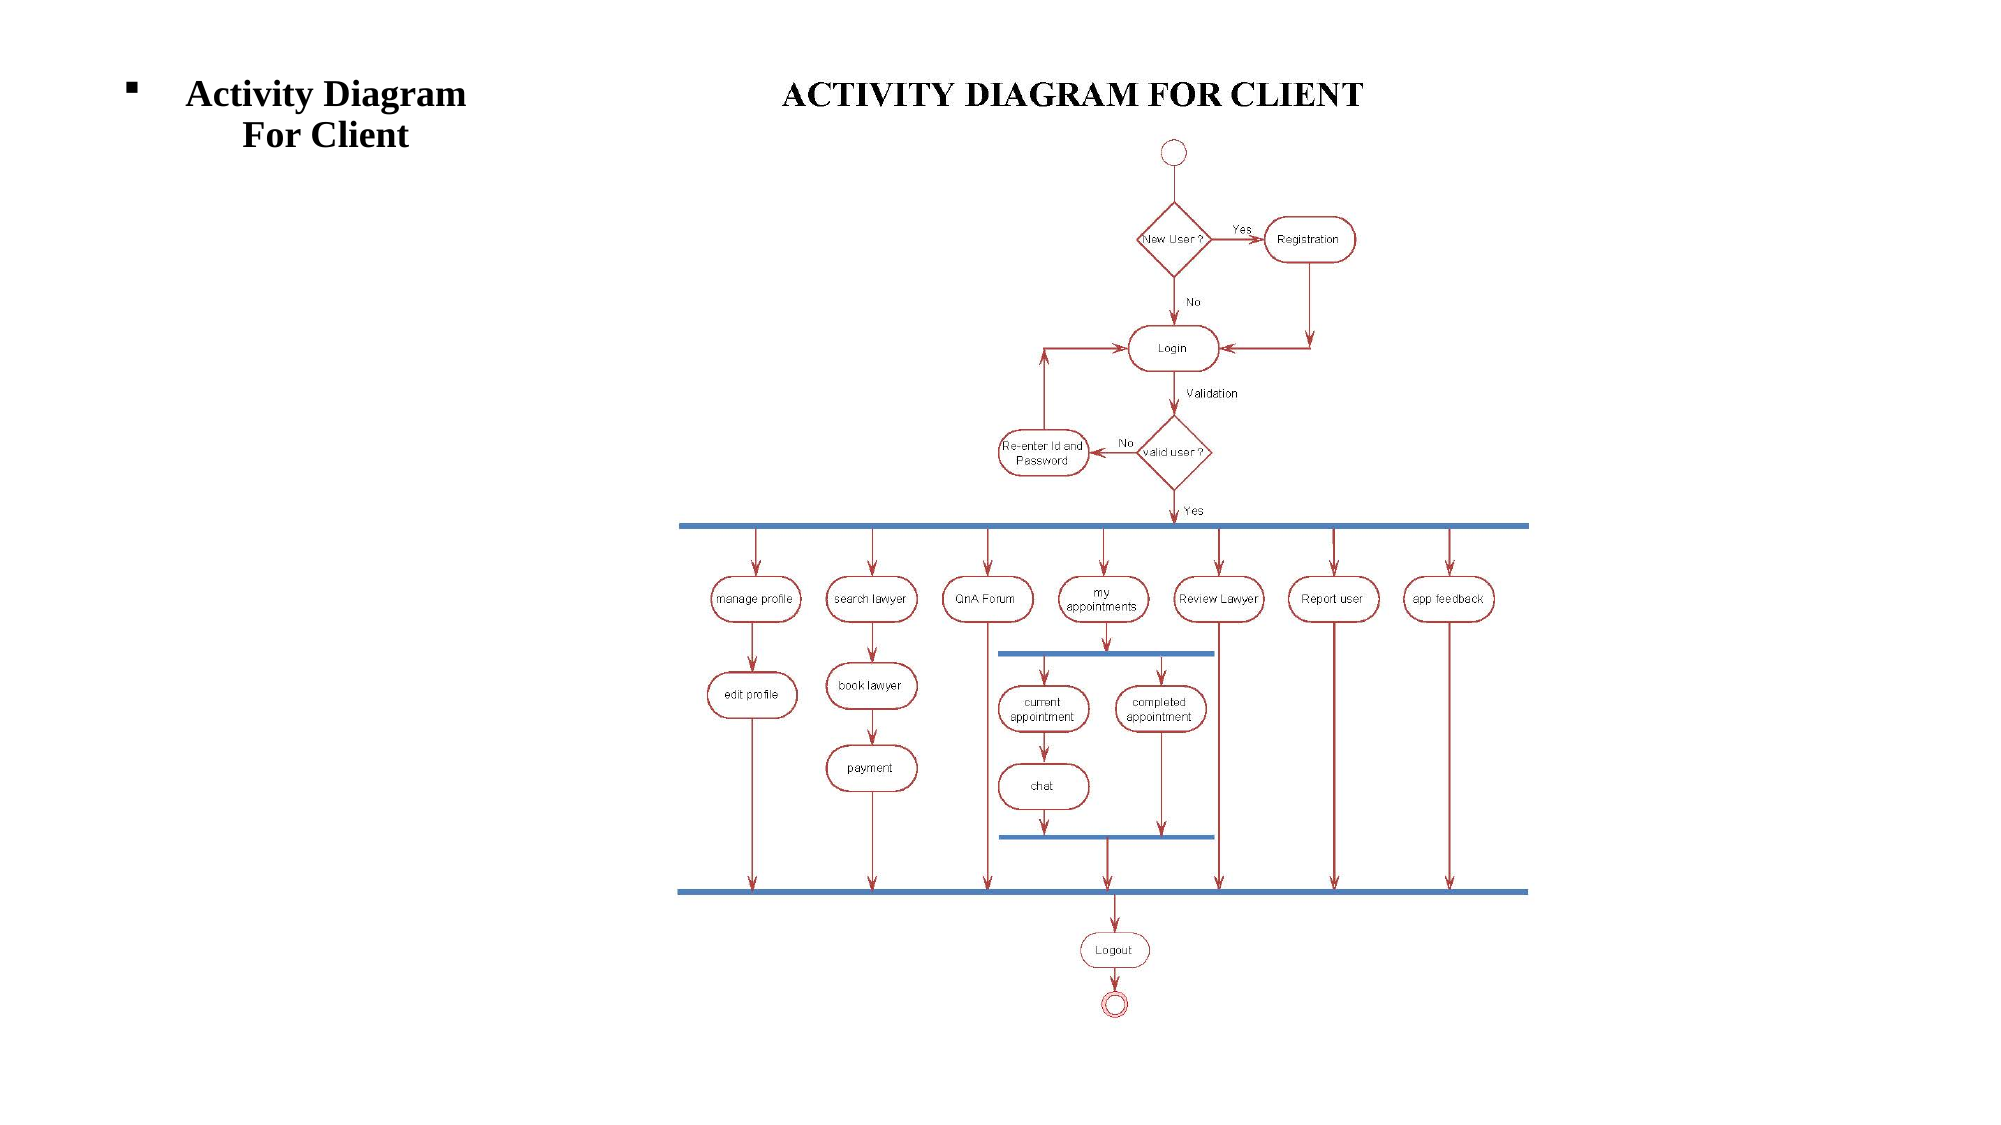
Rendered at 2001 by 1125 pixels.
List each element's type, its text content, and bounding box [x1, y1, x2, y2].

text_box Activity Diagram For Client [108, 66, 487, 194]
picture [636, 62, 1574, 1063]
